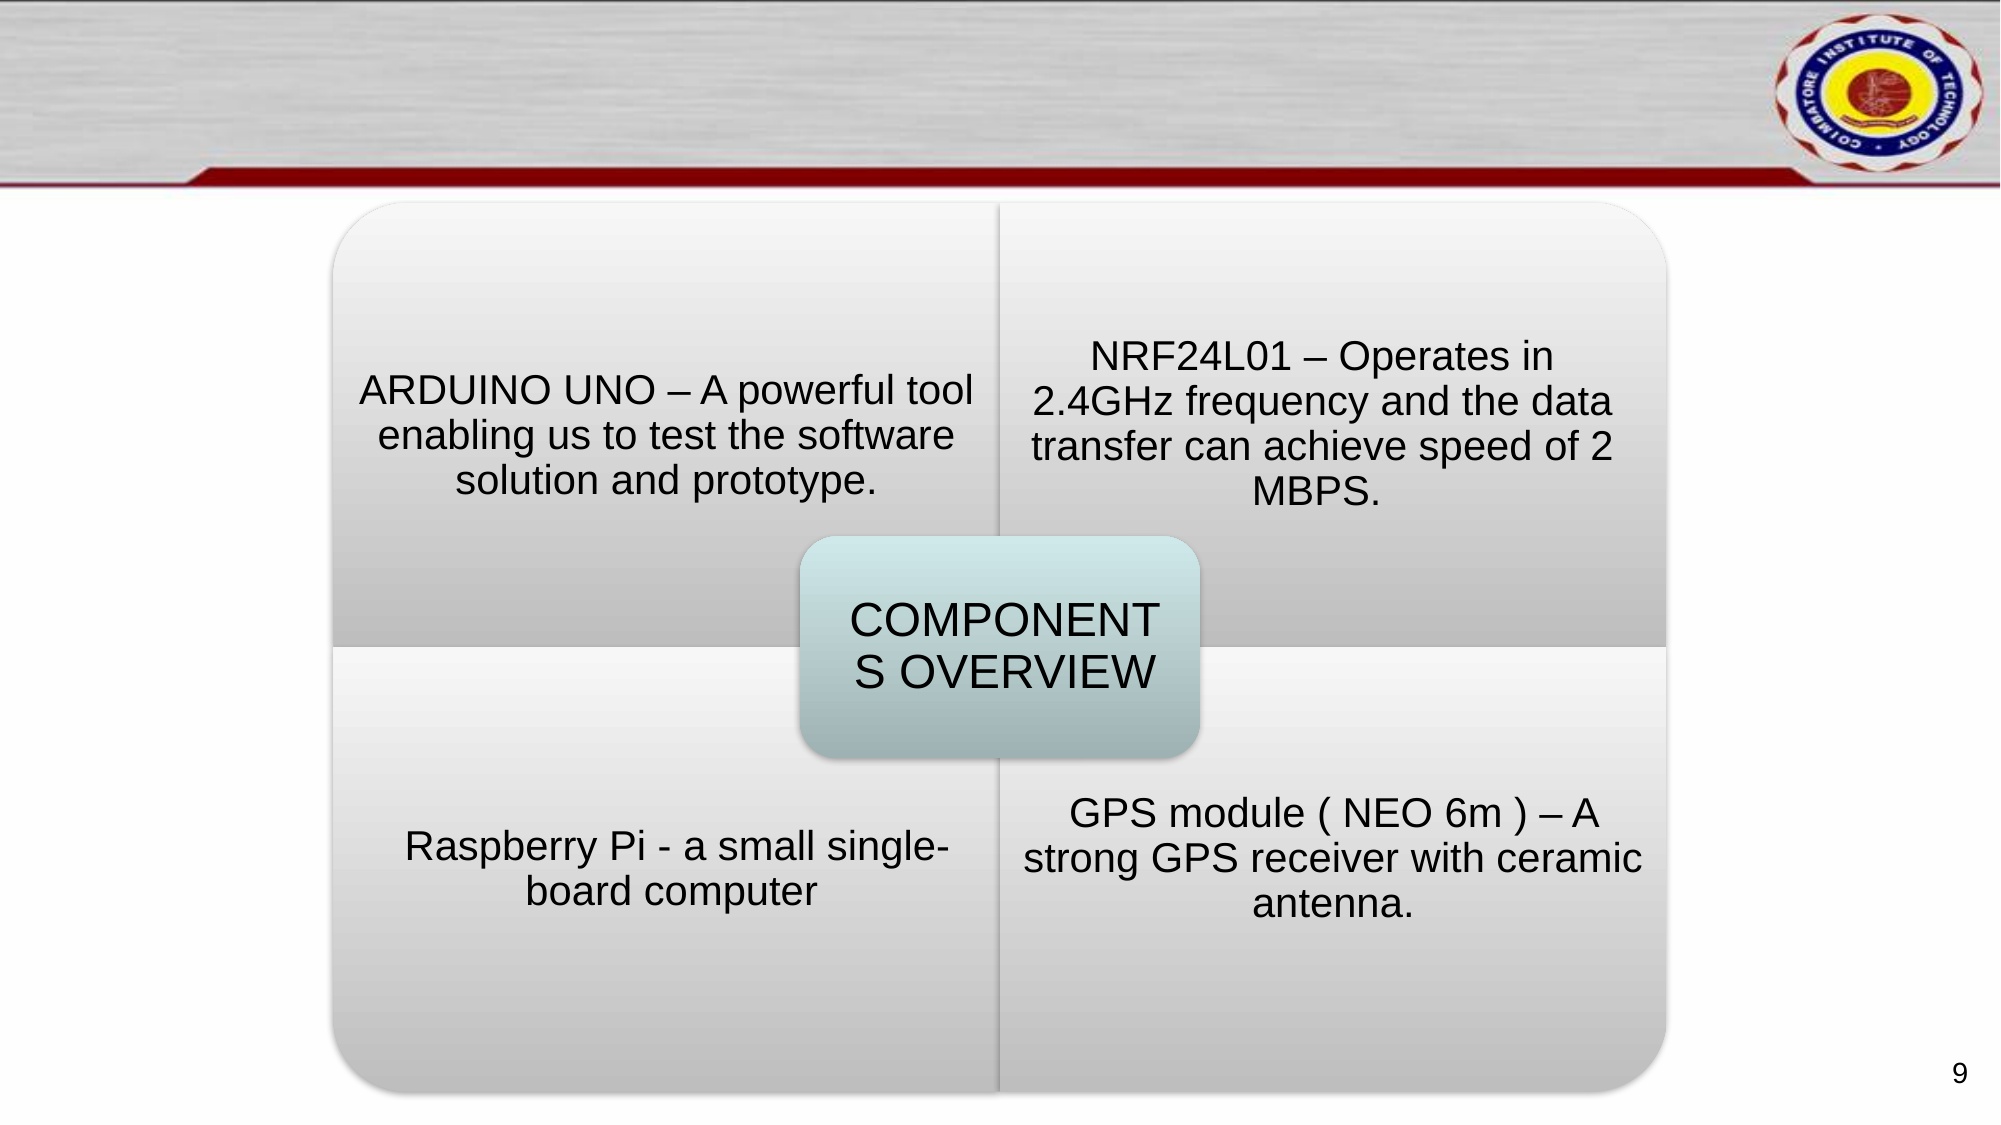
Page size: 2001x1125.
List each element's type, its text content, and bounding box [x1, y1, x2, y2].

slide_number 9 [1516, 1046, 1984, 1125]
picture [0, 0, 2001, 1125]
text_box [332, 202, 1667, 1092]
